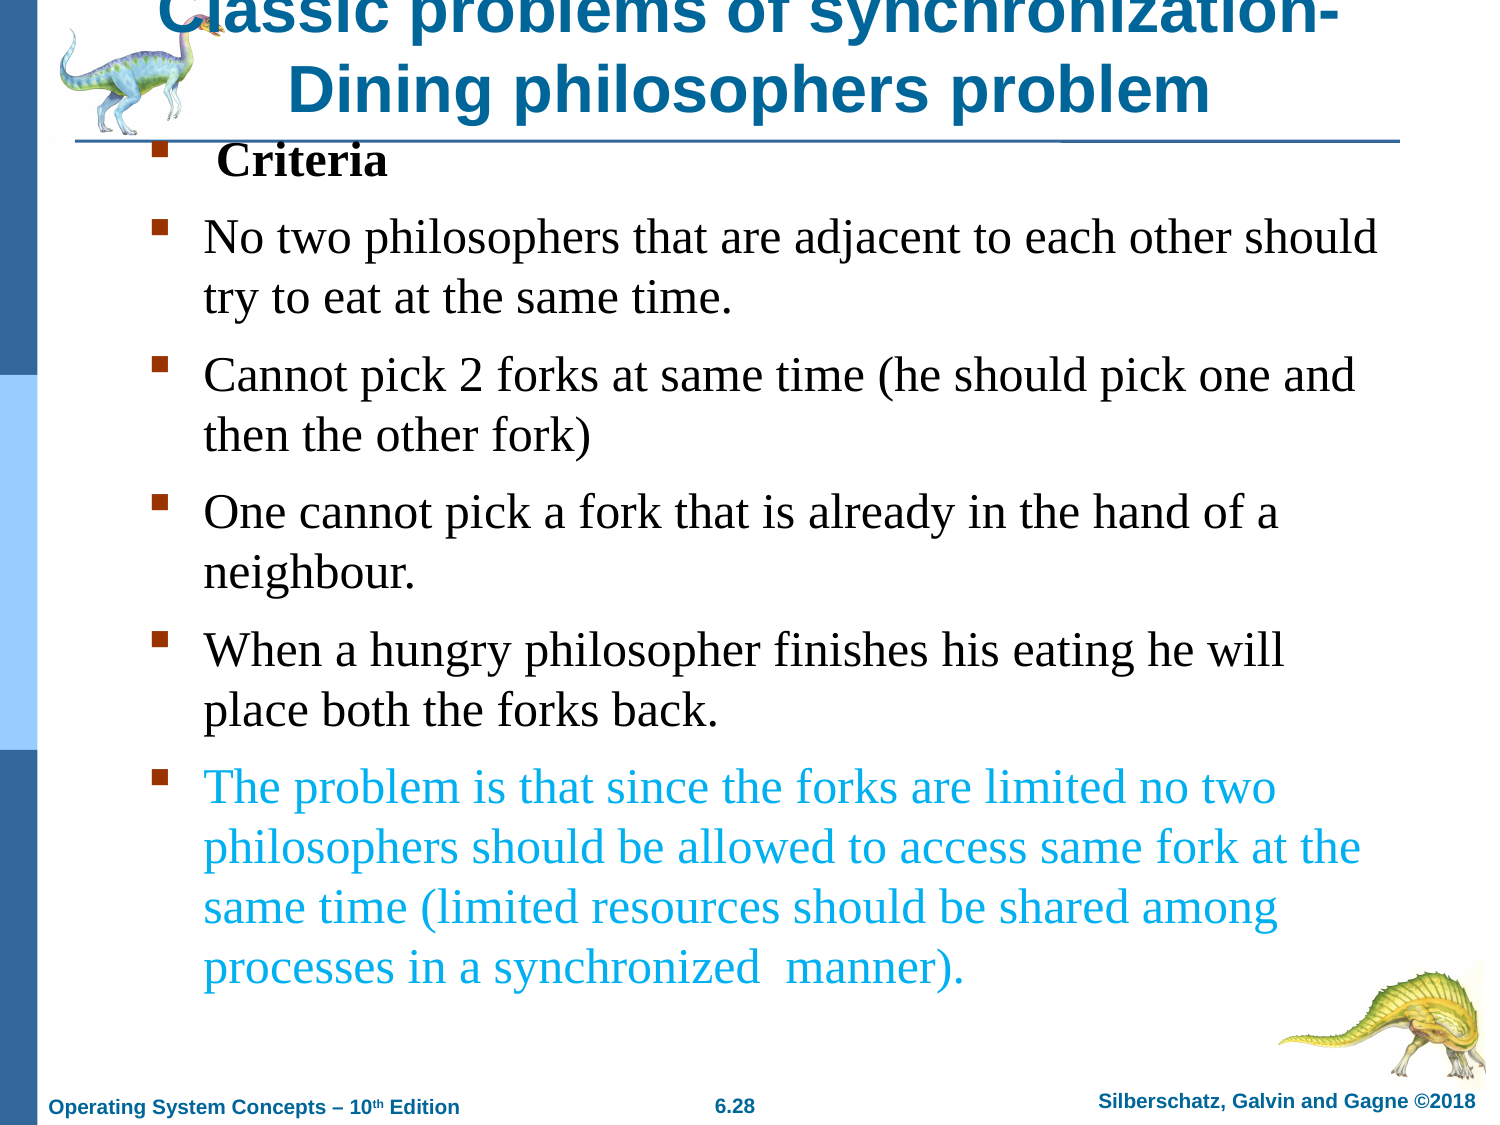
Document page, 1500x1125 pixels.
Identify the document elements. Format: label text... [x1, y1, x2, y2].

picture [46, 0, 243, 149]
title Classic problems of synchronization- Dining philosophers problem [75, 38, 1425, 133]
list Criteria No two philosophers that are adjacent to each other should try to eat at the same time. Cannot pick 2 forks at same time (he should pick one and then the other fork) One cannot pick a fork that is already in the hand of a neighbour. When a hungry philosopher finishes his eating he will place both the forks back. The problem is that since the forks are limited no two philosophers should be allowed to access same fork at the same time (limited resources should be shared among processes in a synchronized manner). [132, 133, 1400, 1015]
picture [1275, 959, 1486, 1090]
picture [235, 16, 243, 26]
